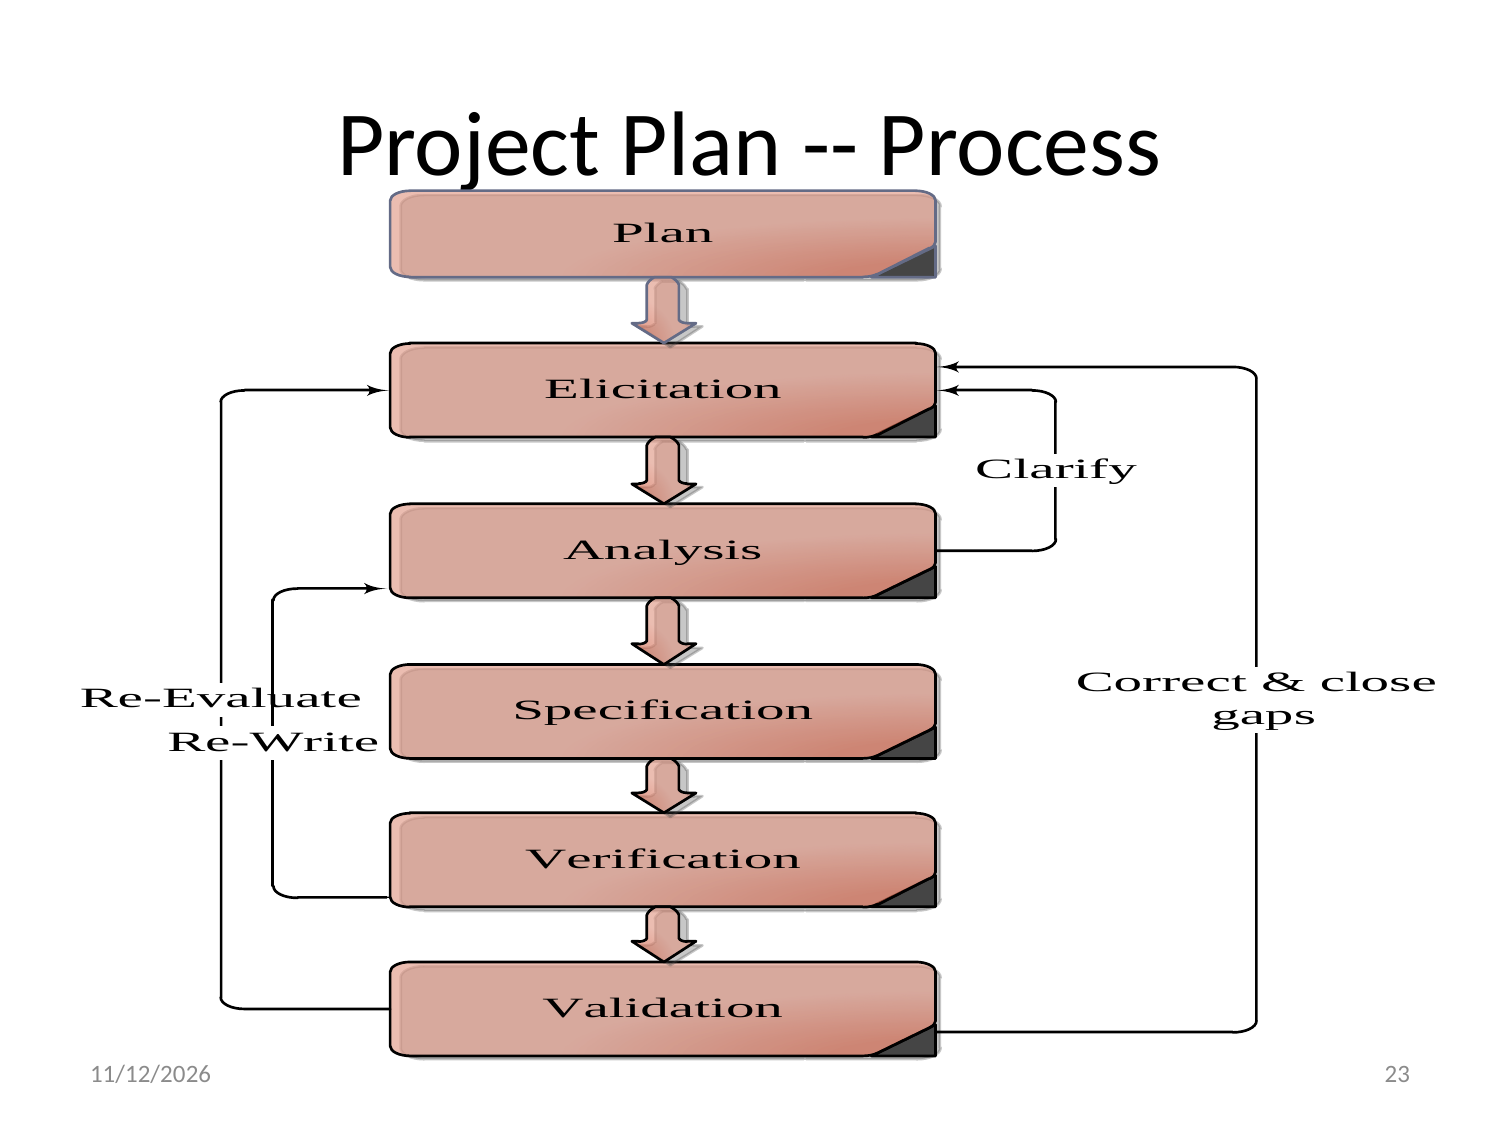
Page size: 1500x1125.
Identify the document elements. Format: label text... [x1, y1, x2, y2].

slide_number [75, 1072, 425, 1103]
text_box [49, 187, 1463, 1063]
slide_number 23 [1074, 1072, 1425, 1103]
title Project Plan -- Process [75, 45, 1425, 185]
